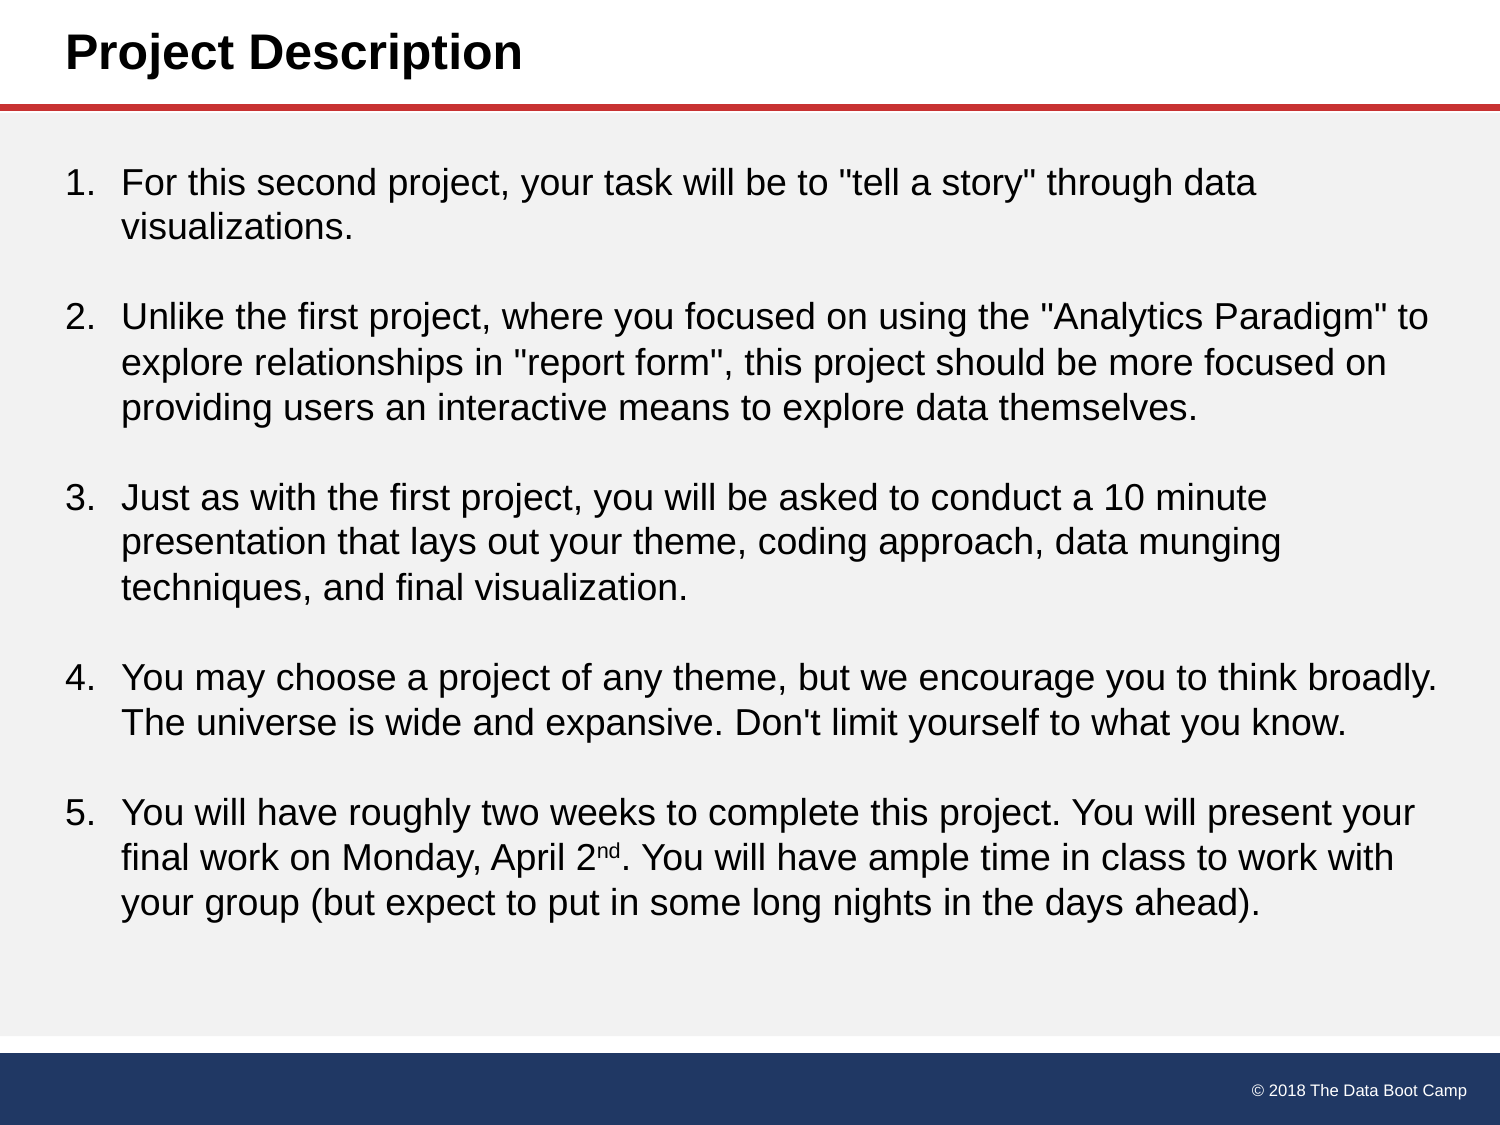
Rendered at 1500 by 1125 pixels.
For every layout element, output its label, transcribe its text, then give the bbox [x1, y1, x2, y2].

title Project Description [50, 0, 948, 108]
list For this second project, your task will be to "tell a story" through data visualizations. Unlike the first project, where you focused on using the "Analytics Paradigm" to explore relationships in "report form", this project should be more focused on providing users an interactive means to explore data themselves. Just as with the first project, you will be asked to conduct a 10 minute presentation that lays out your theme, coding approach, data munging techniques, and final visualization. You may choose a project of any theme, but we encourage you to think broadly. The universe is wide and expansive. Don't limit yourself to what you know. You will have roughly two weeks to complete this project. You will present your final work on Monday, April 2nd. You will have ample time in class to work with your group (but expect to put in some long nights in the days ahead). [50, 149, 1463, 1038]
